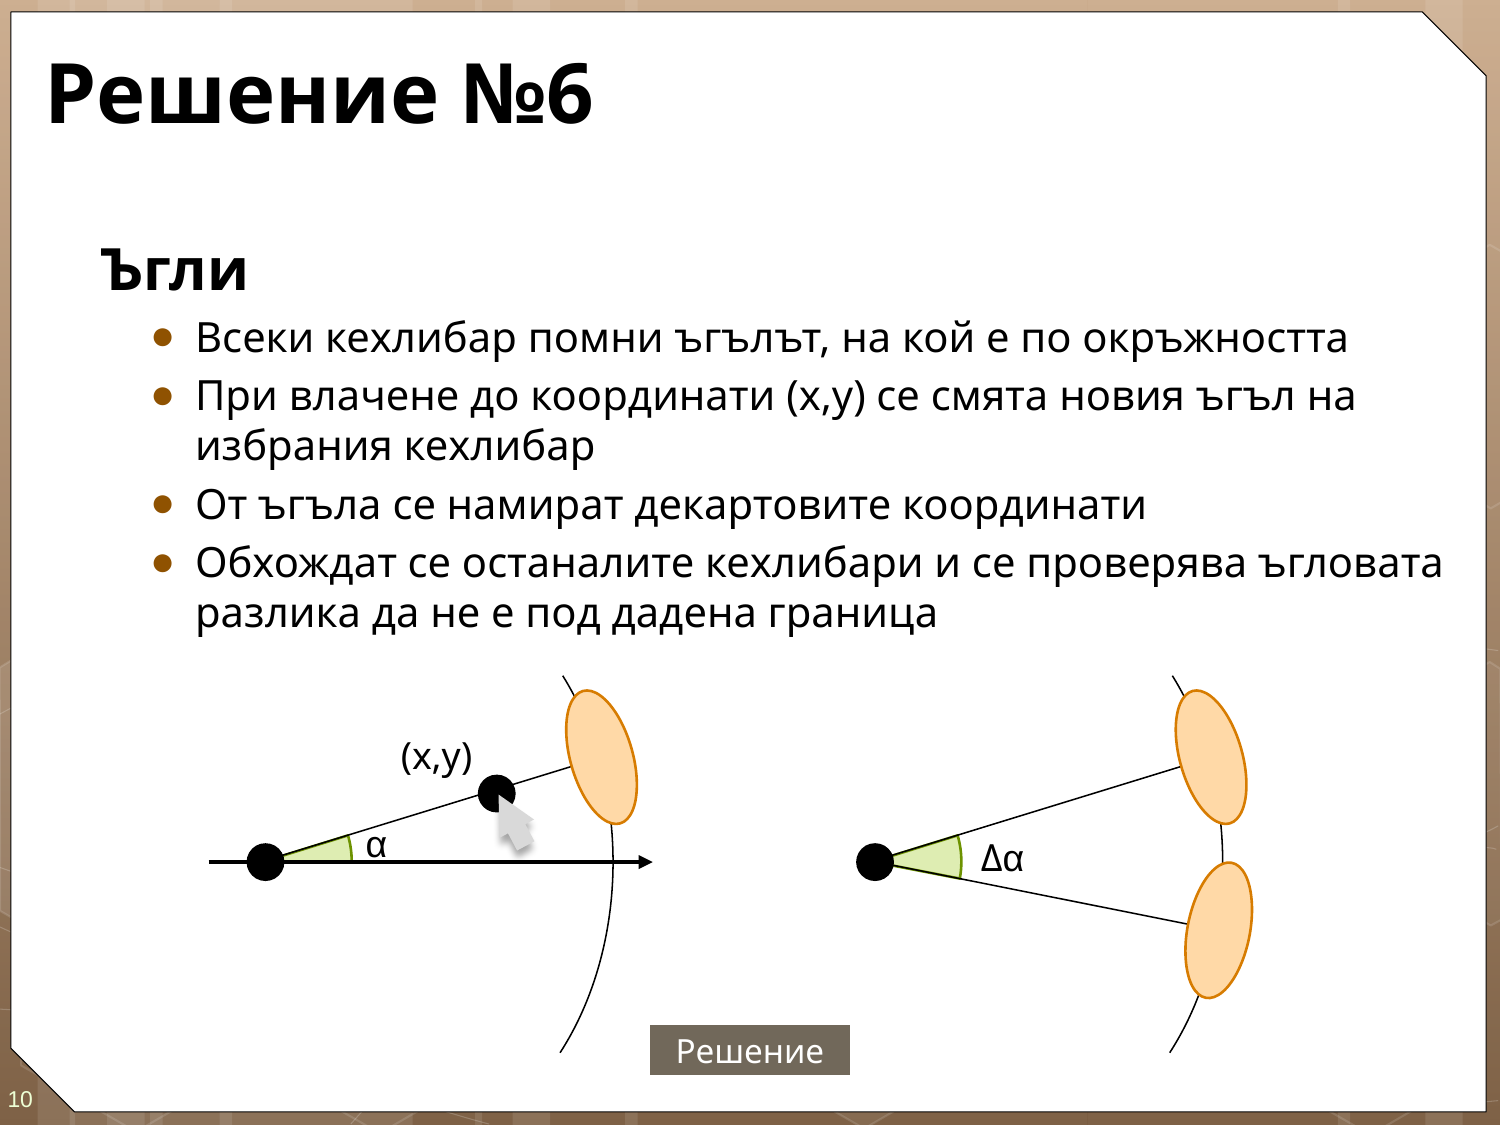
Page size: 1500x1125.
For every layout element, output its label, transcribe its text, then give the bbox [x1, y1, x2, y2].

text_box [174, 573, 654, 1125]
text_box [784, 573, 1251, 1125]
list Ъгли Всеки кехлибар помни ъгълът, на кой е по окръжността При влачене до координати (x,y) се смята новия ъгъл на избрания кехлибар От ъгъла се намират декартовите координати Обхождат се останалите кехлибари и се проверява ъгловата разлика да не е под дадена граница [75, 224, 1488, 1113]
title Решение №6 [29, 37, 1450, 144]
text_box Решение [657, 1024, 778, 1076]
